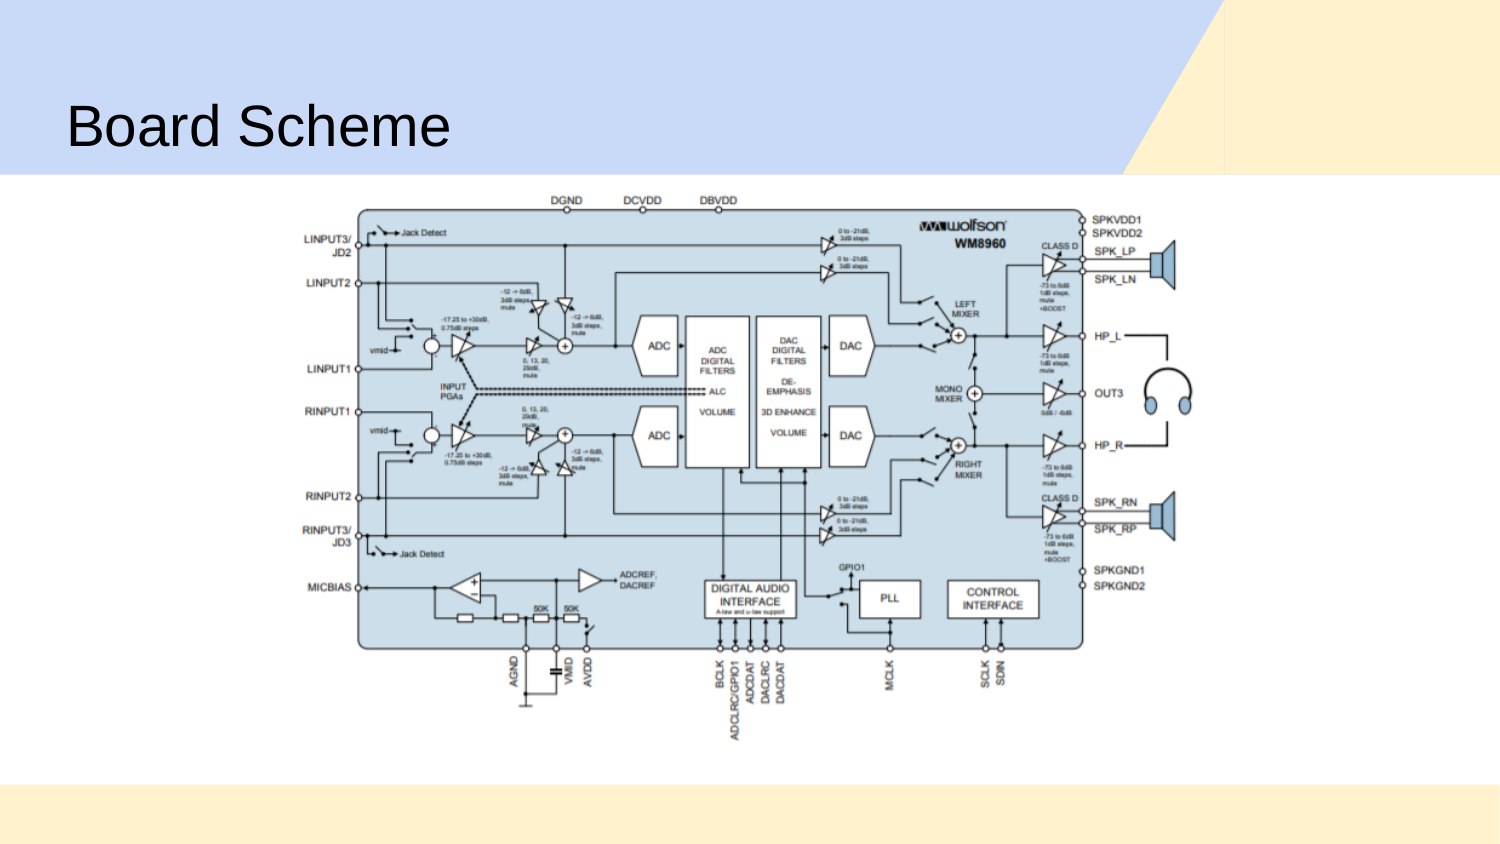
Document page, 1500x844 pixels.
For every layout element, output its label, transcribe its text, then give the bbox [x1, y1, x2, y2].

title Board Scheme [51, 72, 1449, 167]
picture [258, 191, 1242, 747]
